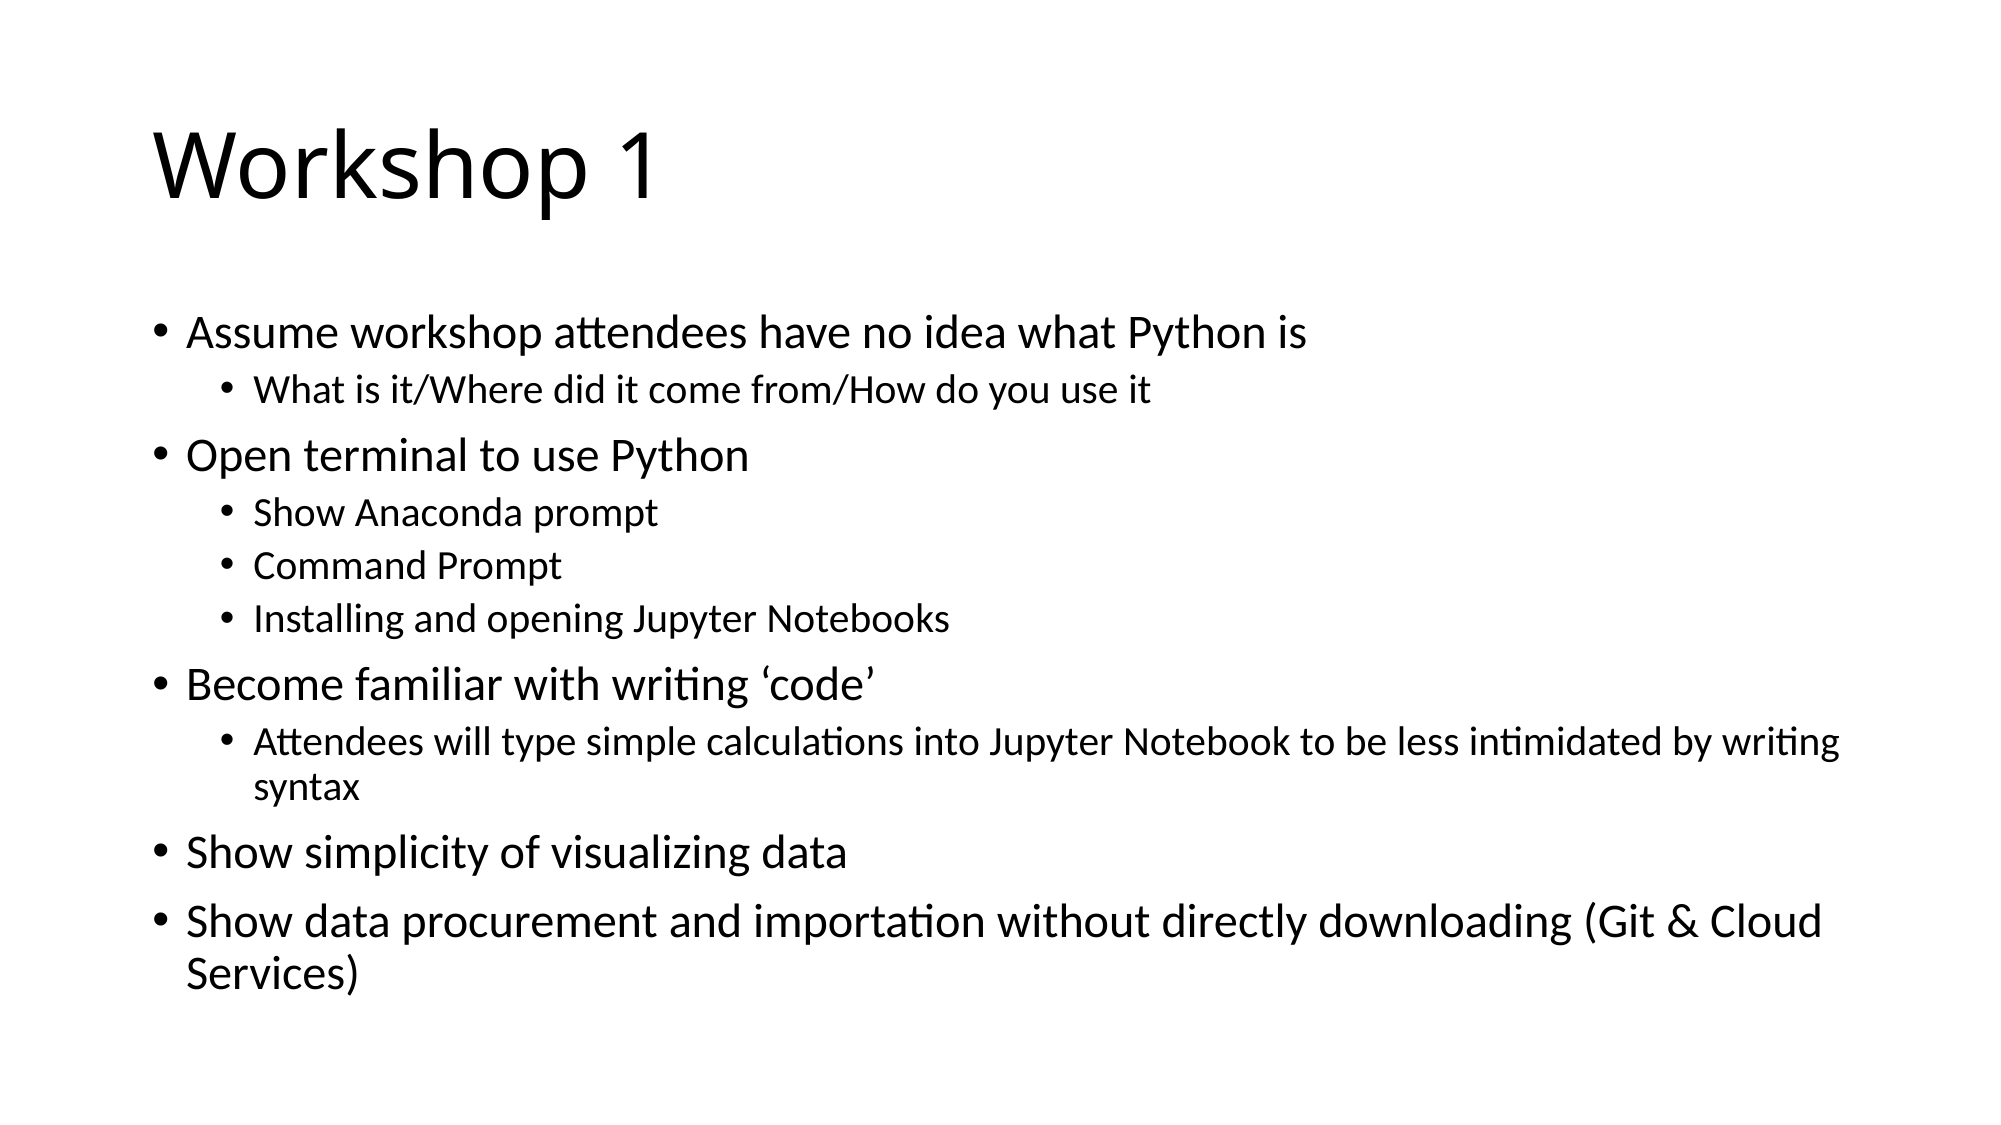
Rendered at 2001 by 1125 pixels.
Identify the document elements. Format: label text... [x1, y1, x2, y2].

list Assume workshop attendees have no idea what Python is What is it/Where did it come from/How do you use it Open terminal to use Python Show Anaconda prompt Command Prompt Installing and opening Jupyter Notebooks Become familiar with writing ‘code’ Attendees will type simple calculations into Jupyter Notebook to be less intimidated by writing syntax Show simplicity of visualizing data Show data procurement and importation without directly downloading (Git & Cloud Services) [137, 299, 1863, 1014]
title Workshop 1 [137, 59, 1863, 278]
